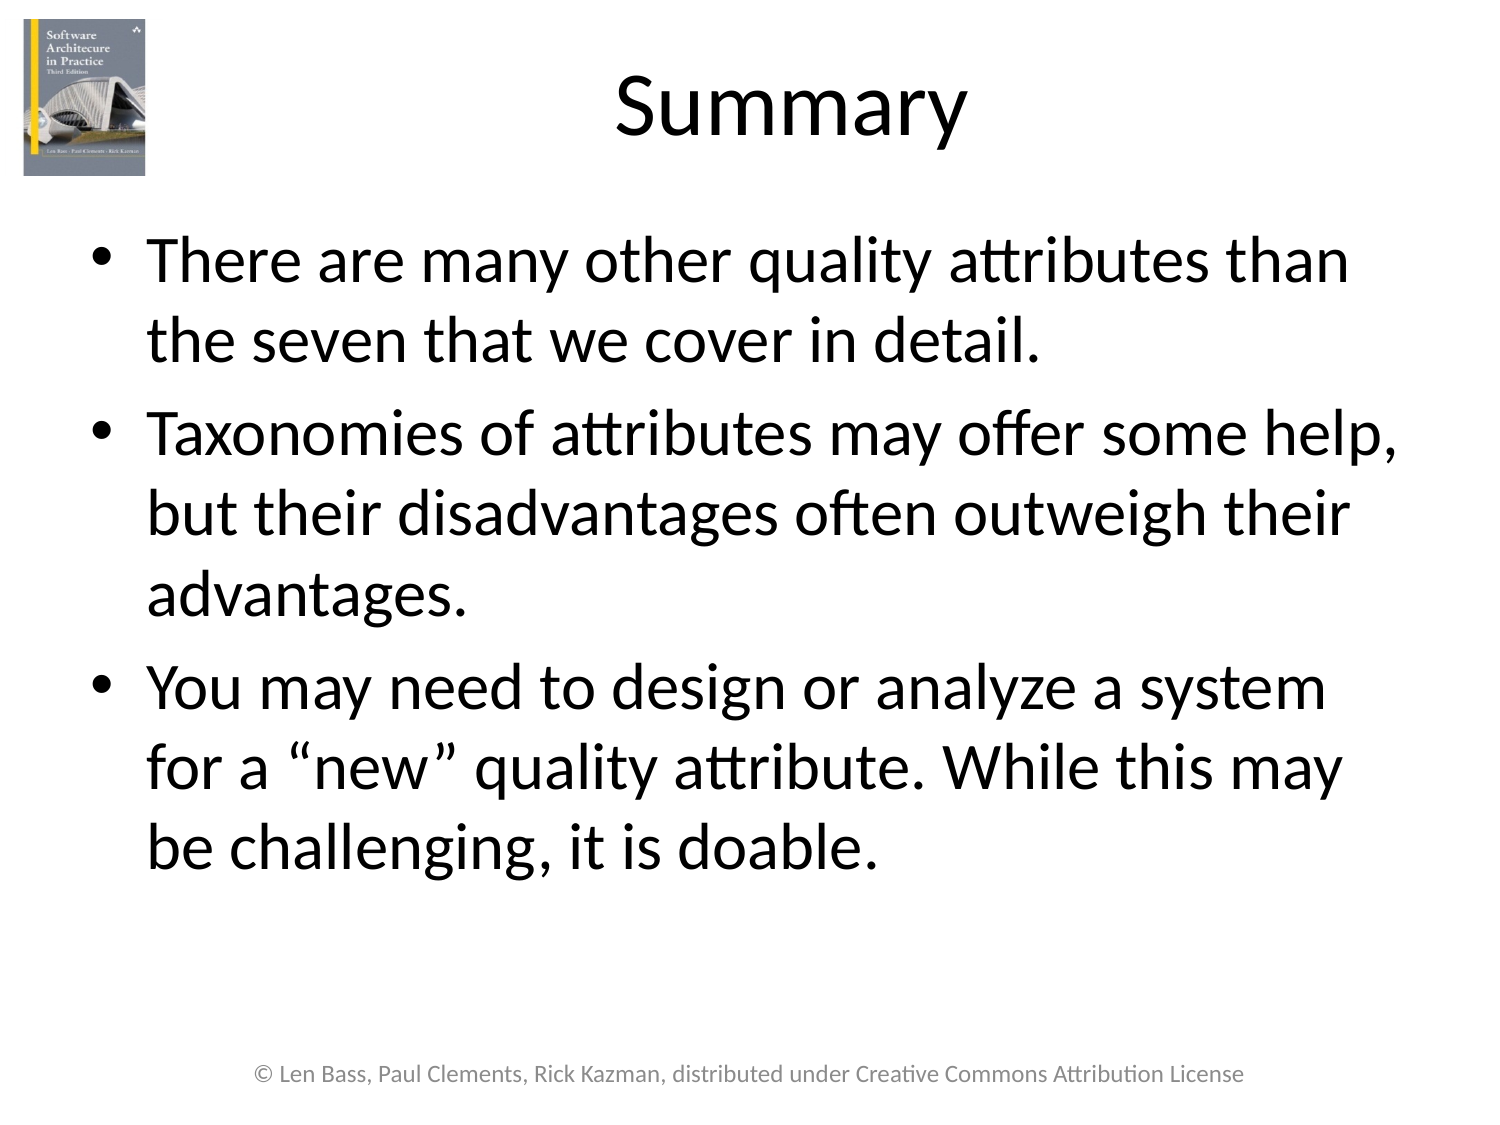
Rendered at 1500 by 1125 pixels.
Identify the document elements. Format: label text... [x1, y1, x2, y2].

list There are many other quality attributes than the seven that we cover in detail. Taxonomies of attributes may offer some help, but their disadvantages often outweigh their advantages. You may need to design or analyze a system for a “new” quality attribute. While this may be challenging, it is doable. [75, 208, 1425, 1005]
picture [5, 19, 163, 176]
title Summary [159, 45, 1425, 173]
footer © Len Bass, Paul Clements, Rick Kazman, distributed under Creative Commons Attribution License [230, 1042, 1270, 1103]
